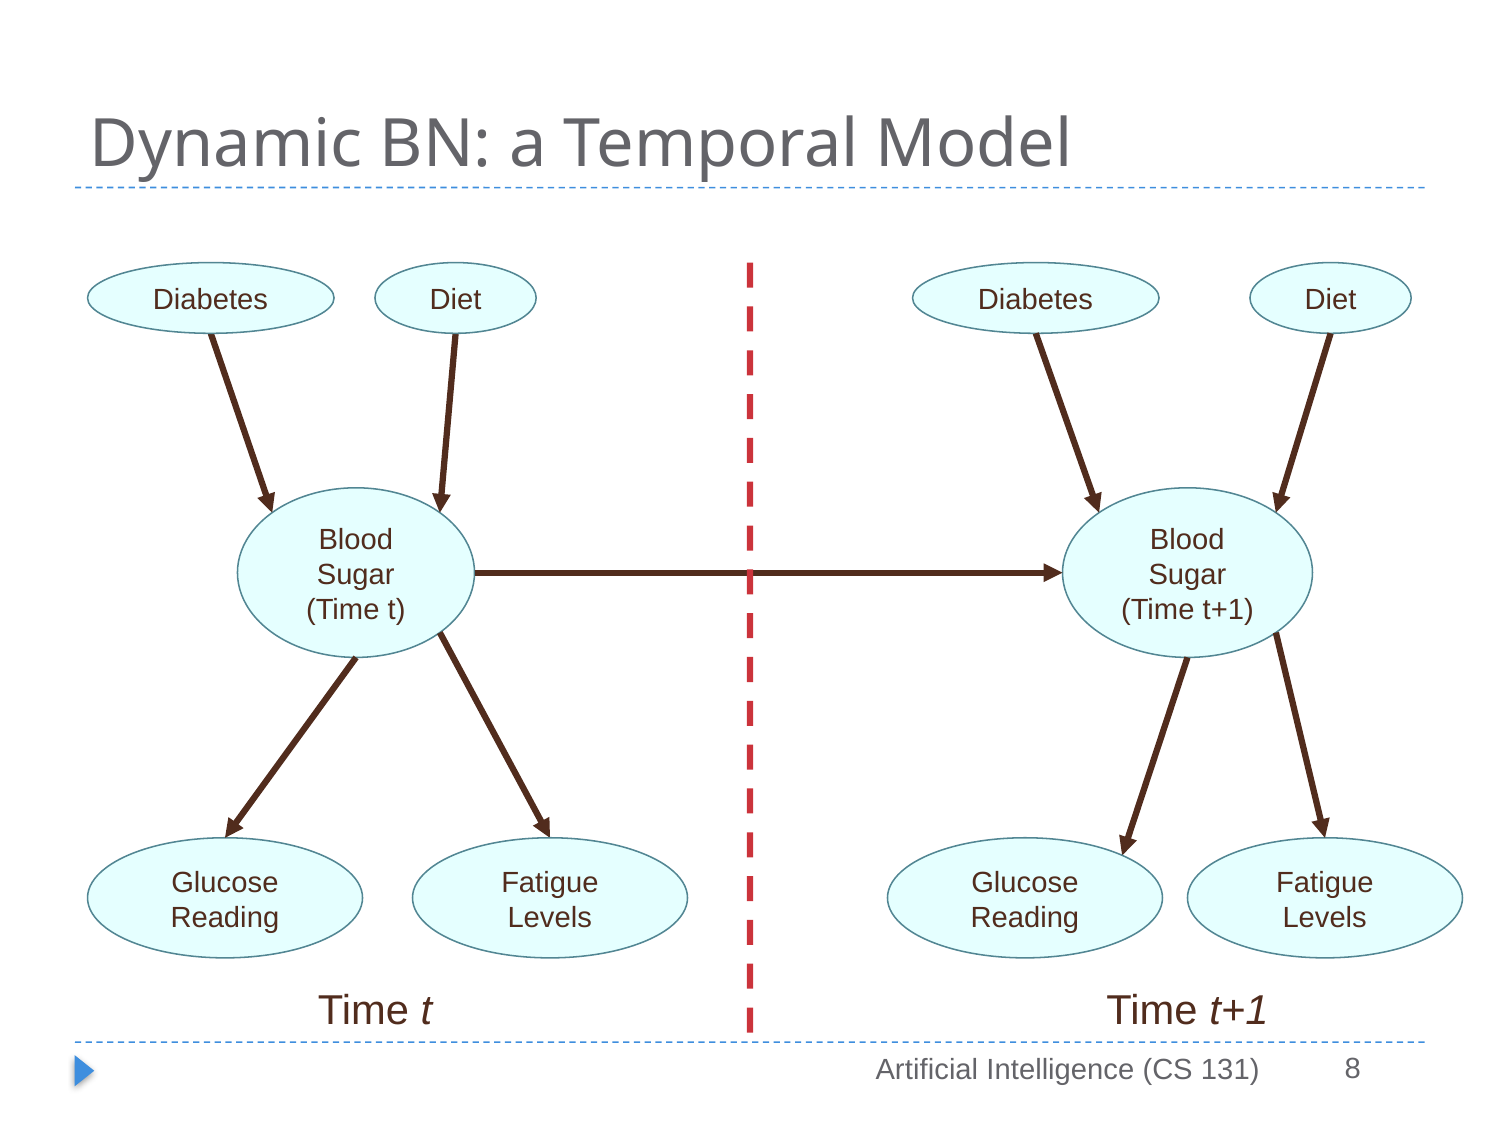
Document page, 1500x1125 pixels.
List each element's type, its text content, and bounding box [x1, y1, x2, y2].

slide_number 8 [1275, 1042, 1376, 1103]
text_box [357, 414, 538, 432]
text_box Fatigue Levels [1187, 837, 1463, 958]
text_box Diet [374, 262, 537, 334]
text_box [1055, 723, 1254, 790]
text_box Diet [1249, 262, 1412, 334]
text_box Fatigue Levels [412, 837, 688, 958]
text_box Glucose Reading [887, 837, 1163, 958]
footer Artificial Intelligence (CS 131) [575, 1042, 1275, 1103]
text_box Blood Sugar (Time t+1) [1062, 487, 1313, 658]
text_box Glucose Reading [87, 837, 363, 958]
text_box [1213, 395, 1393, 451]
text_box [200, 681, 381, 814]
text_box Time t [249, 975, 500, 1040]
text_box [151, 391, 332, 454]
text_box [1197, 710, 1403, 760]
text_box Diabetes [912, 262, 1160, 334]
title Dynamic BN: a Temporal Model [75, 24, 1425, 188]
text_box Time t+1 [1062, 975, 1313, 1040]
text_box Blood Sugar (Time t) [237, 487, 475, 658]
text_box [977, 390, 1158, 455]
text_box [392, 679, 598, 791]
text_box Diabetes [87, 262, 335, 334]
